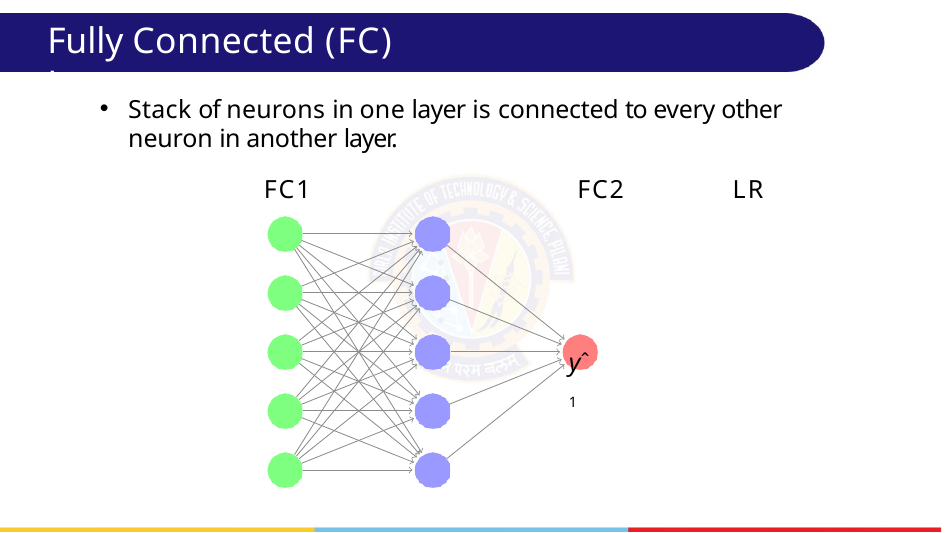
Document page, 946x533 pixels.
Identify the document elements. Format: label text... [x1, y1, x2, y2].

picture [0, 13, 942, 532]
title Fully Connected (FC) Layer [45, 15, 489, 108]
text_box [267, 215, 599, 488]
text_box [446, 244, 565, 460]
text_box Stack of neurons in one layer is connected to every other neuron in another layer. FC1 FC2 LR [97, 91, 855, 204]
